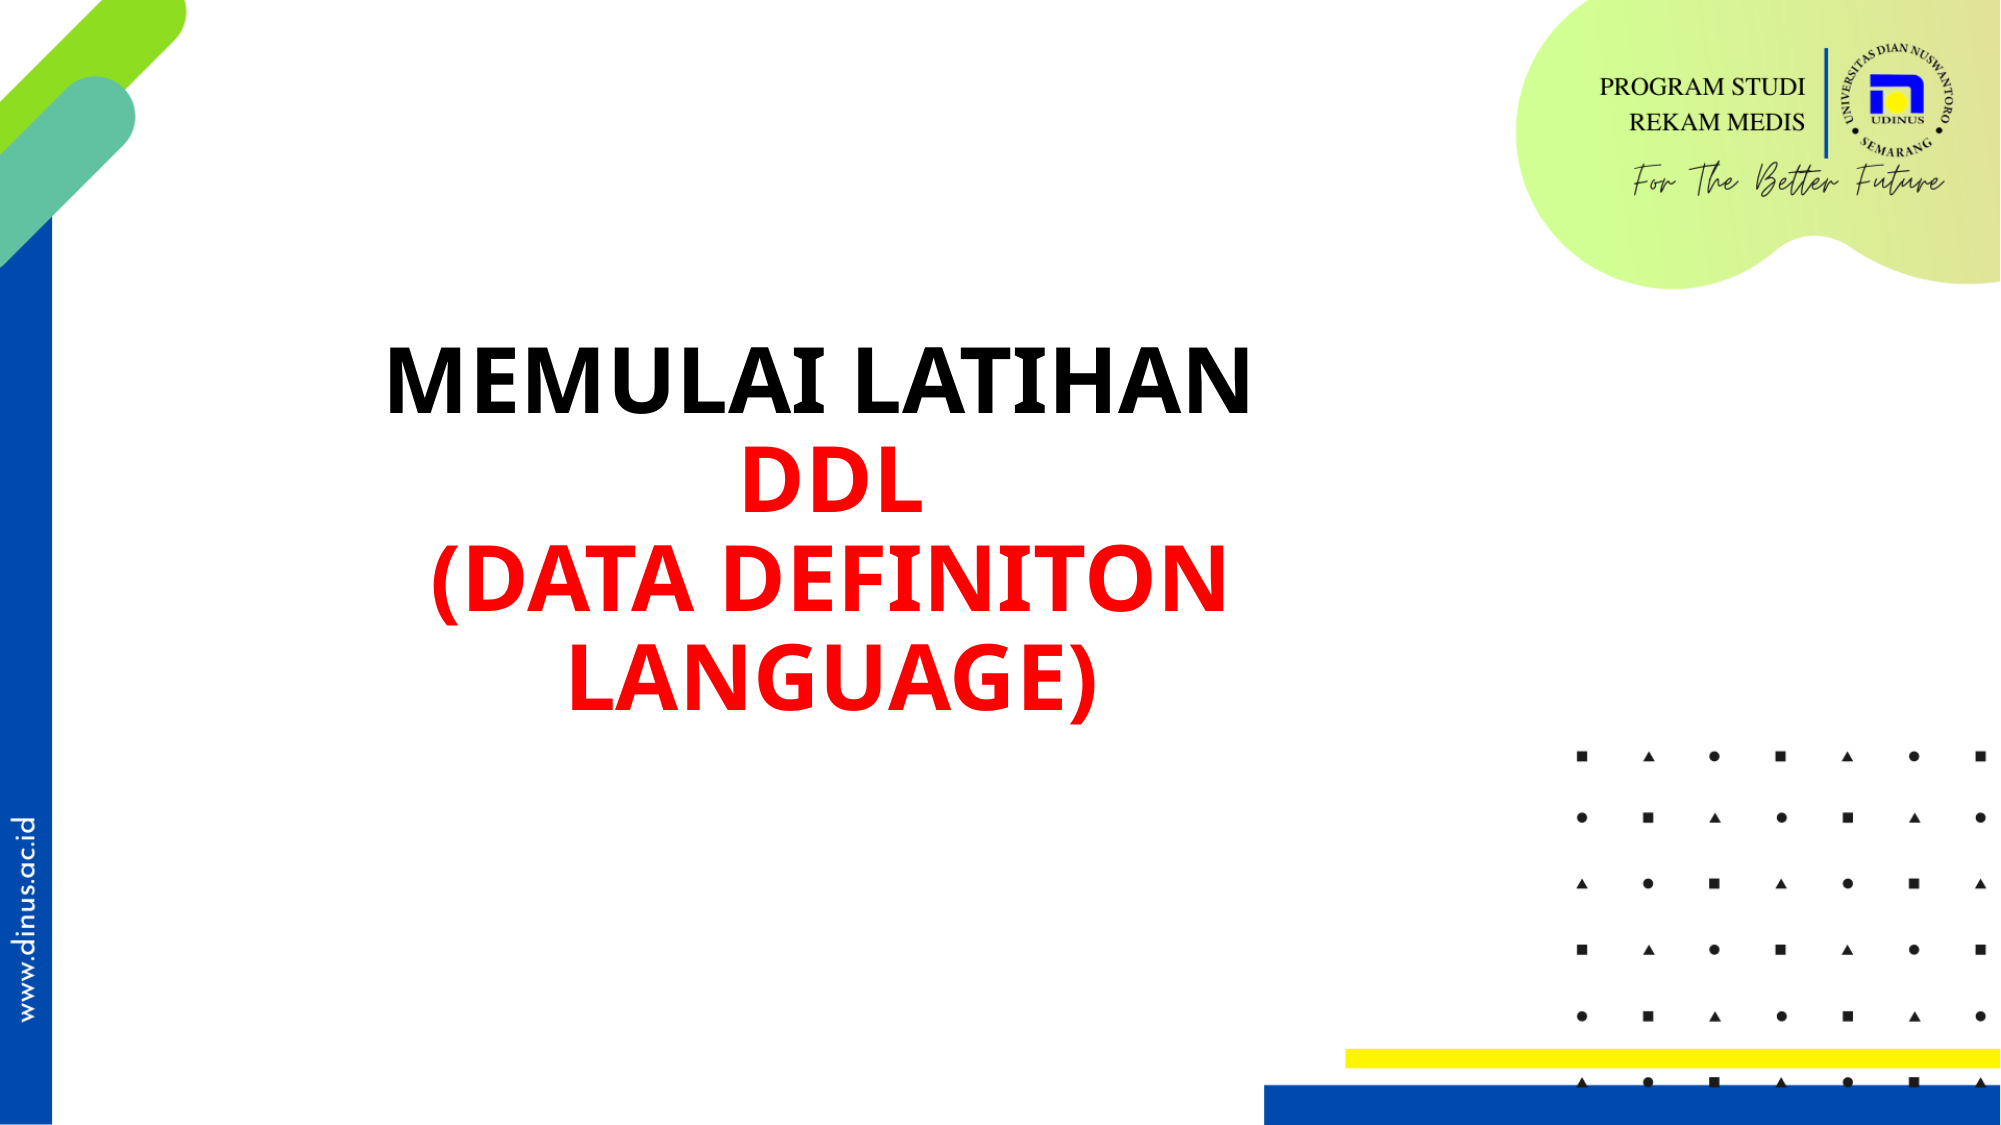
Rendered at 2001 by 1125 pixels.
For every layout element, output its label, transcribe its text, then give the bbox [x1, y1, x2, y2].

title MEMULAI LATIHAN DDL (DATA DEFINITON LANGUAGE) [140, 344, 1524, 722]
picture [0, 0, 2001, 1125]
